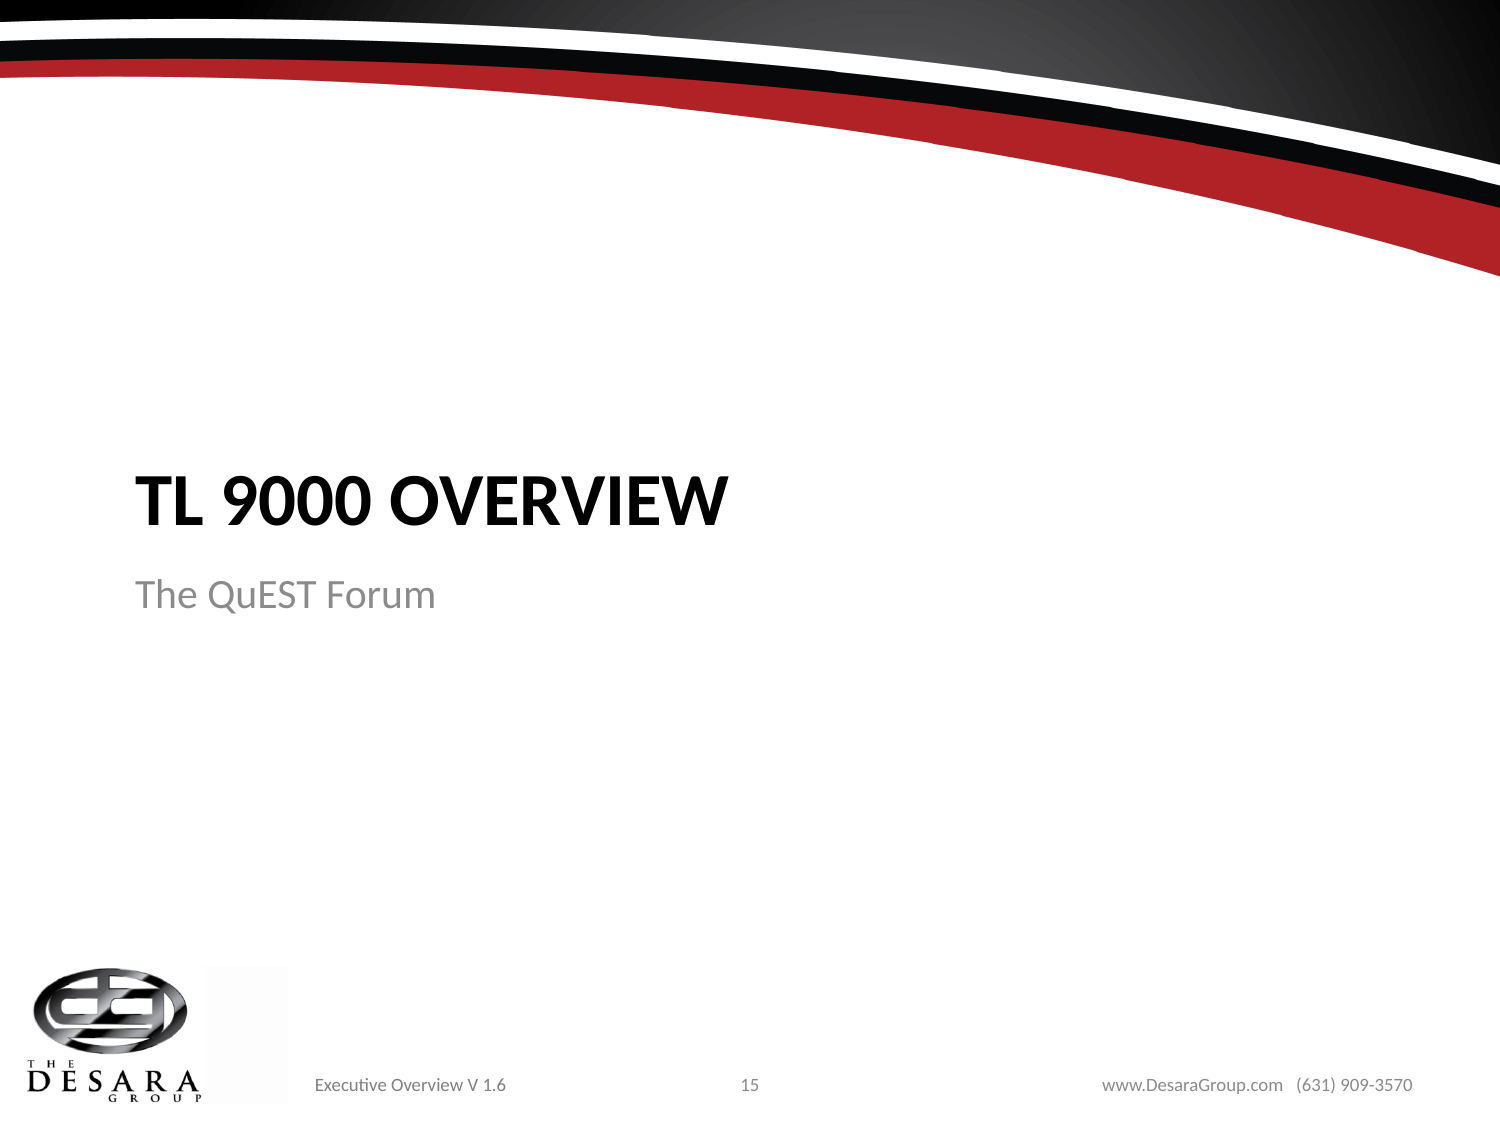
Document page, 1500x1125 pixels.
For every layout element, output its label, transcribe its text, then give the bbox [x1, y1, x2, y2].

footer www.DesaraGroup.com (631) 909-3570 [1062, 1050, 1428, 1103]
title TL 9000 Overview [120, 449, 1395, 541]
list The QuEST Forum [120, 559, 1395, 625]
picture [0, 0, 1500, 288]
picture [24, 966, 288, 1104]
slide_number 15 [712, 1050, 788, 1103]
